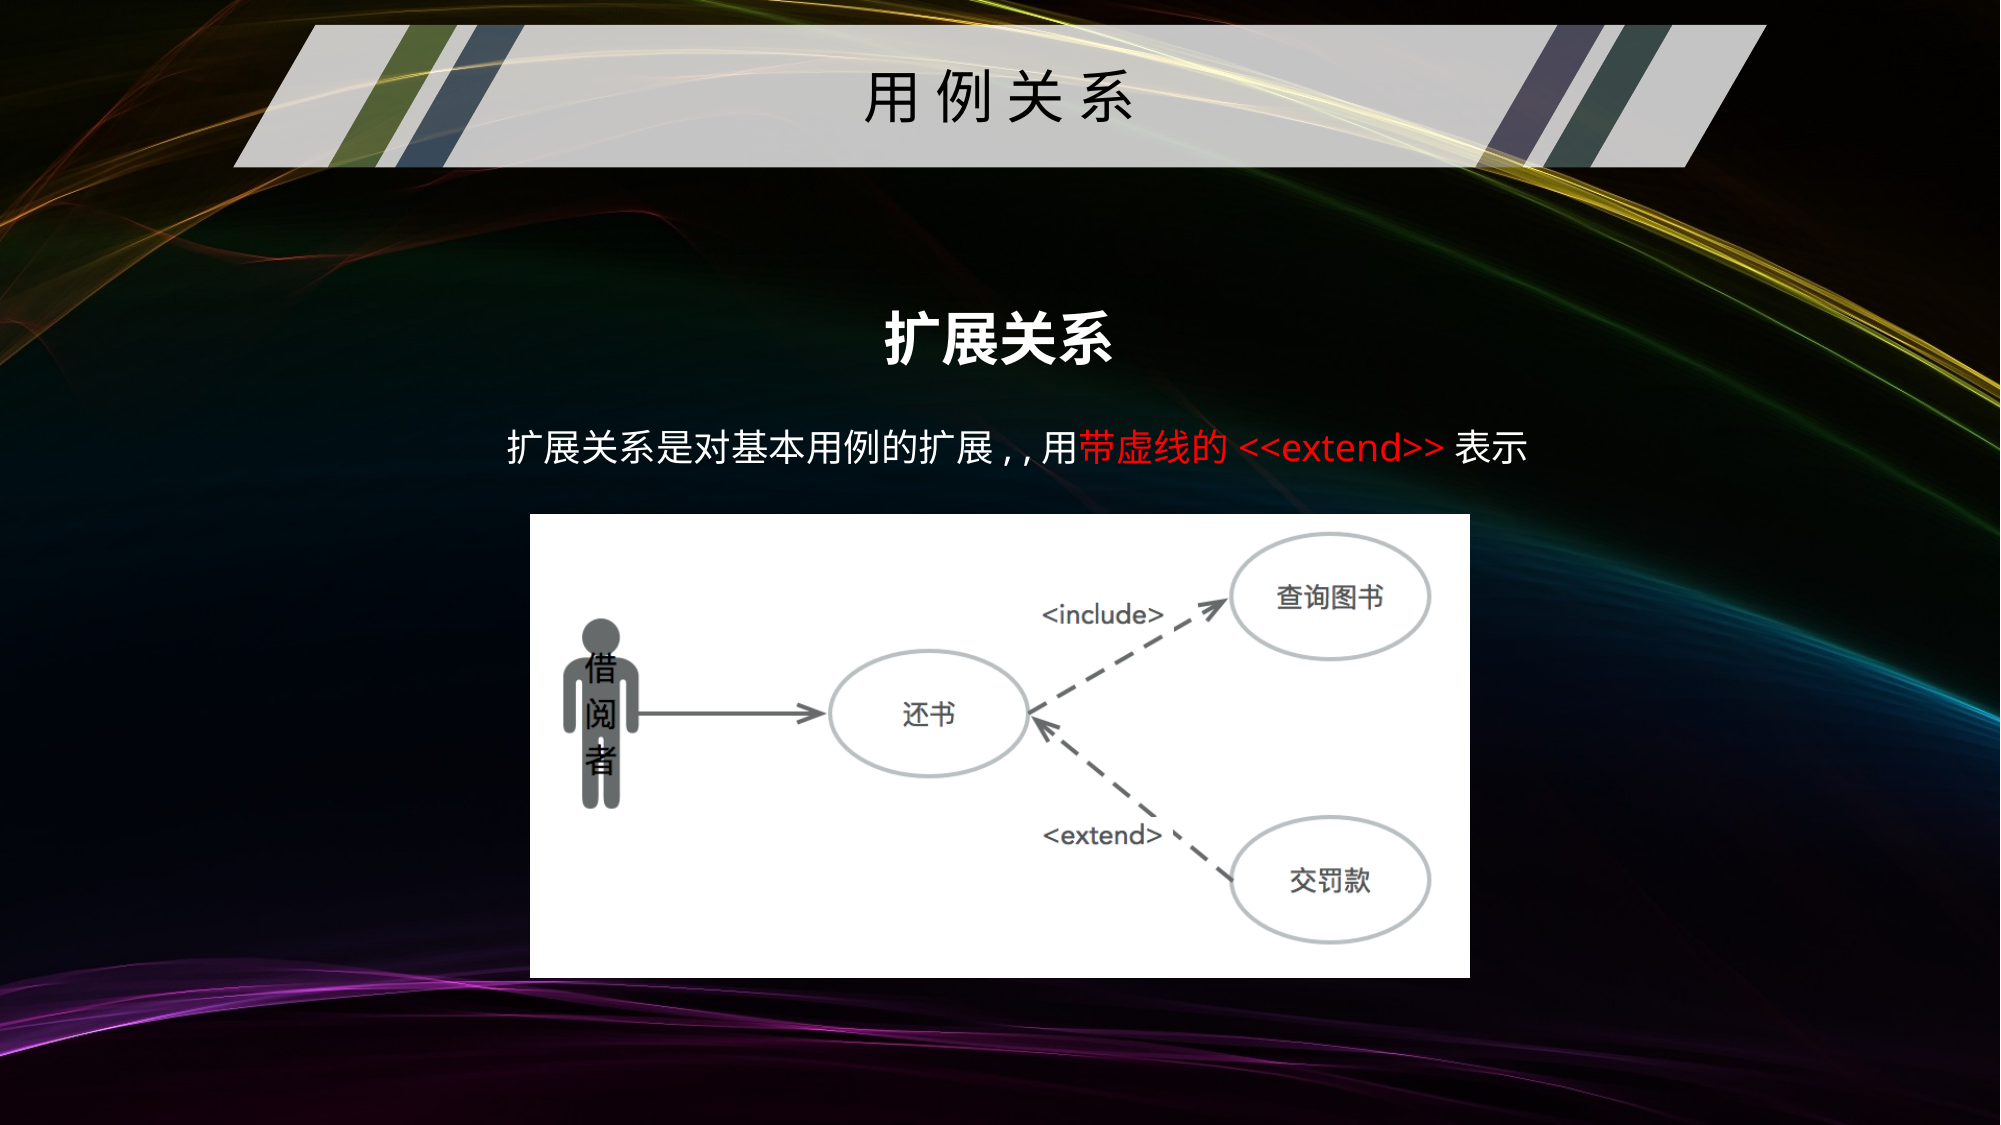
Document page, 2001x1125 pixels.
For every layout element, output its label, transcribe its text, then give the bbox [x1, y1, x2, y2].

text_box [1588, 23, 1769, 169]
text_box [329, 23, 456, 169]
text_box [1544, 23, 1671, 169]
text_box [1476, 23, 1604, 169]
text_box [440, 23, 1560, 169]
text_box [373, 23, 480, 169]
text_box [1520, 23, 1627, 169]
footer [662, 1042, 1338, 1103]
text_box [231, 23, 412, 169]
slide_number 10 [1412, 1042, 1863, 1103]
text_box [396, 23, 524, 169]
text_box 扩展关系 [868, 294, 1132, 380]
text_box 扩展关系是对基本用例的扩展, ,用带虚线的<<extend>>表示 [491, 416, 1545, 477]
text_box 用 例 关 系 [609, 53, 1390, 139]
picture [0, 0, 2000, 1125]
